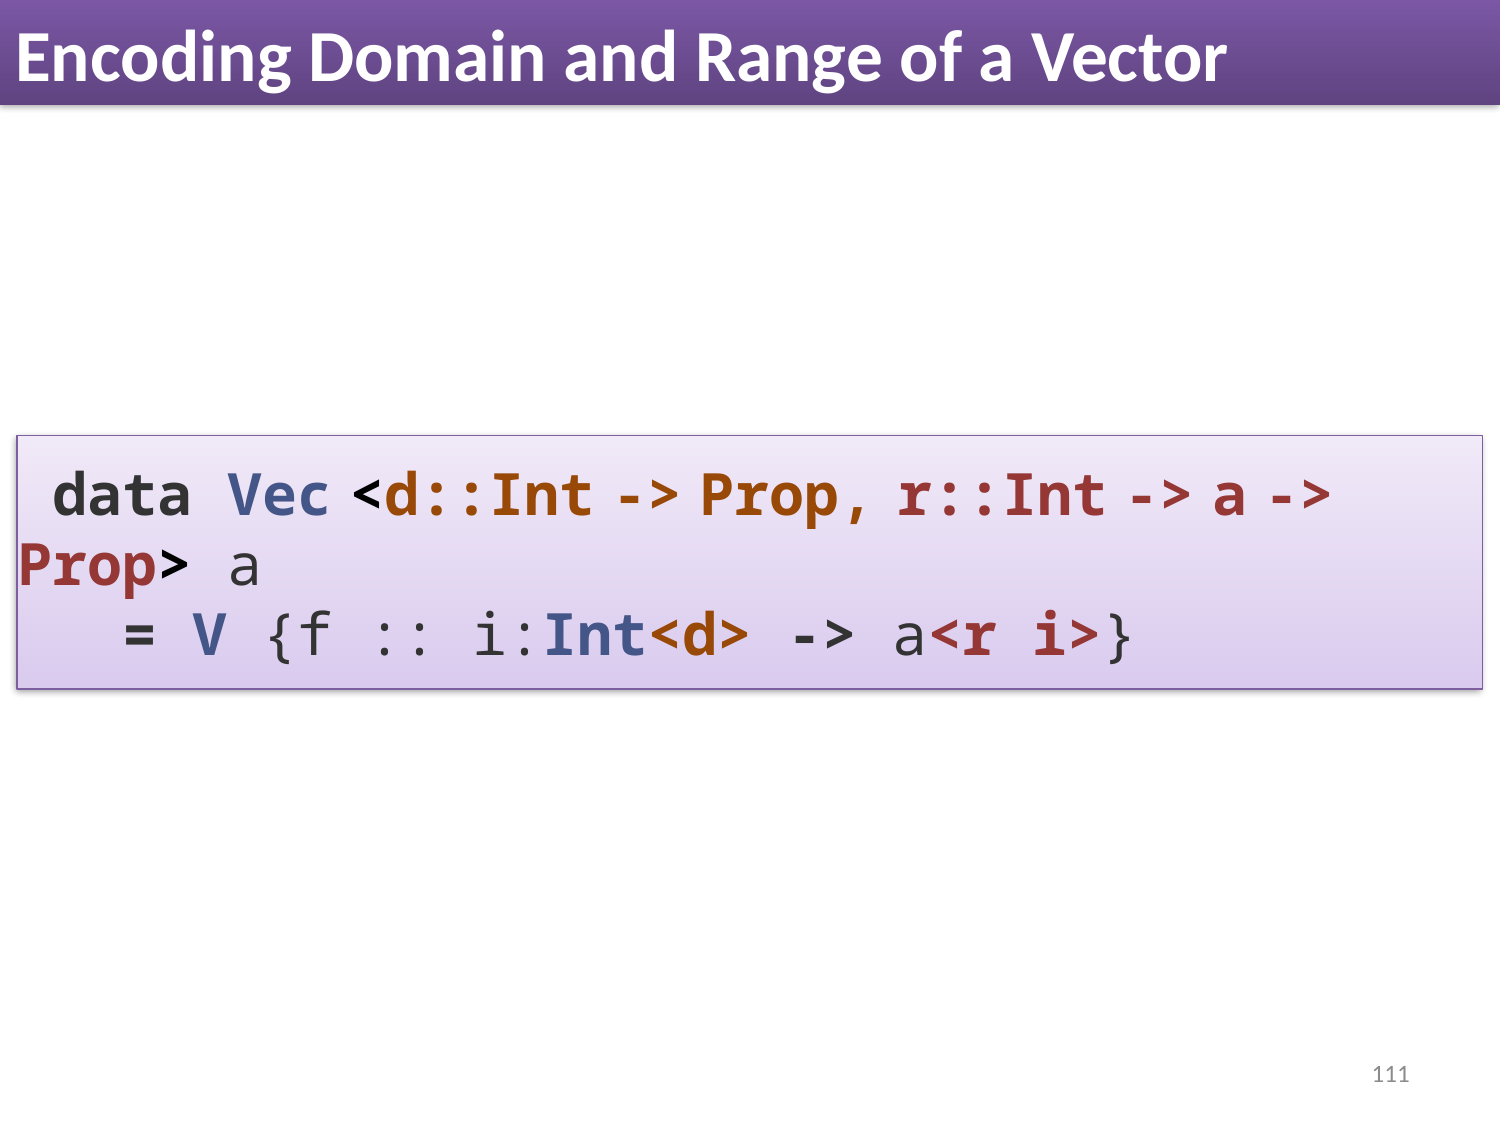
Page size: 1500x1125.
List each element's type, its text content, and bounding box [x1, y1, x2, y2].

title Encoding Domain and Range of a Vector [0, 0, 1500, 105]
slide_number 111 [1074, 1042, 1425, 1103]
text_box data Vec <d::Int -> Prop, r::Int -> a -> Prop> a = V {f :: i:Int<d> -> a<r i>} [16, 435, 1483, 690]
